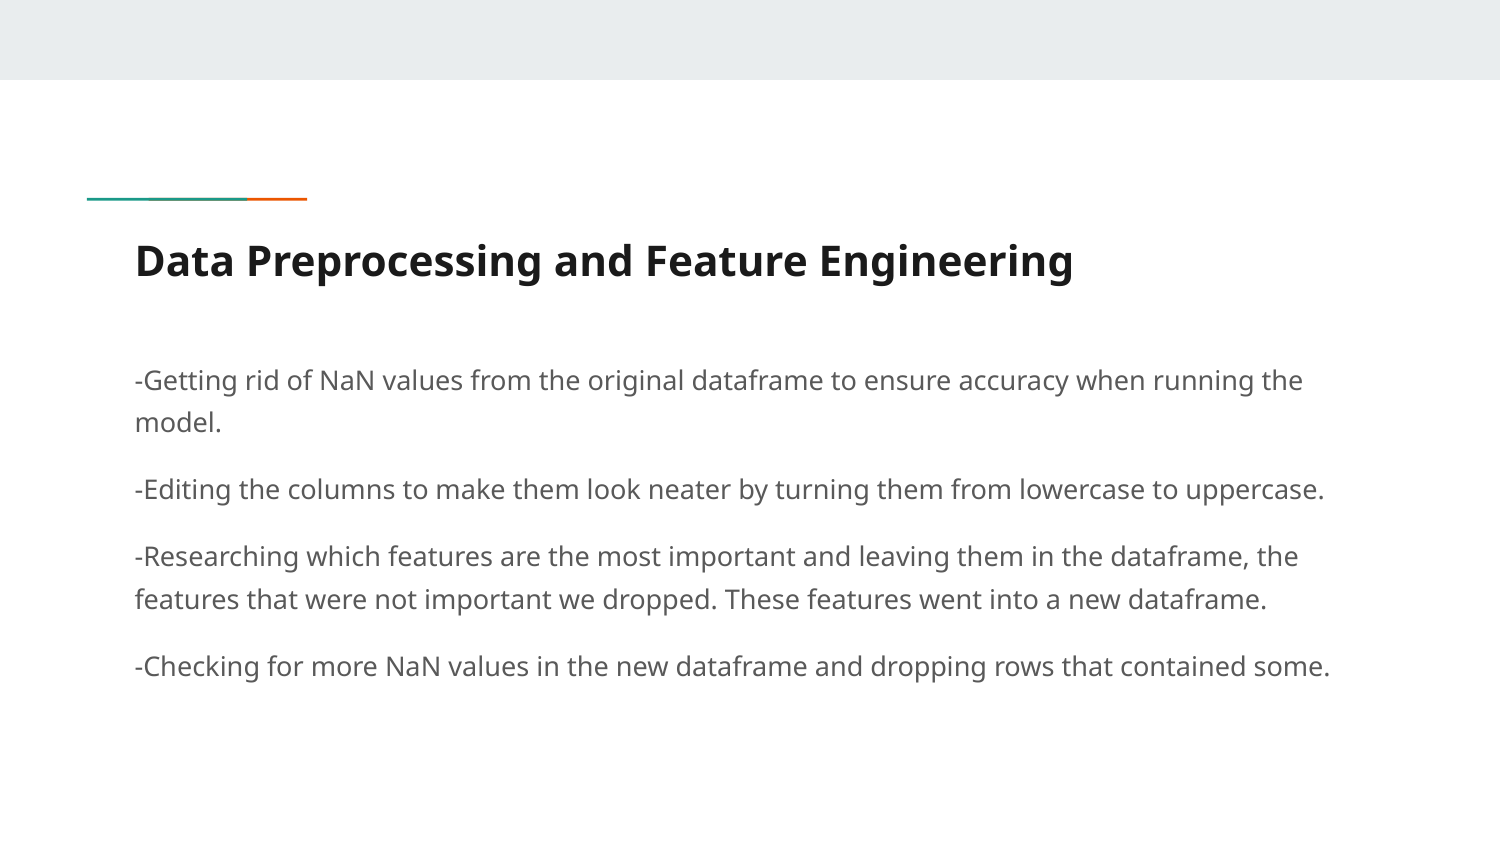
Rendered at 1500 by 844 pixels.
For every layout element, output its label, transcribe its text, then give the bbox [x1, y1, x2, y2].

title Data Preprocessing and Feature Engineering [119, 216, 1381, 305]
list -Getting rid of NaN values from the original dataframe to ensure accuracy when running the model. -Editing the columns to make them look neater by turning them from lowercase to uppercase. -Researching which features are the most important and leaving them in the dataframe, the features that were not important we dropped. These features went into a new dataframe. -Checking for more NaN values in the new dataframe and dropping rows that contained some. [119, 341, 1381, 712]
